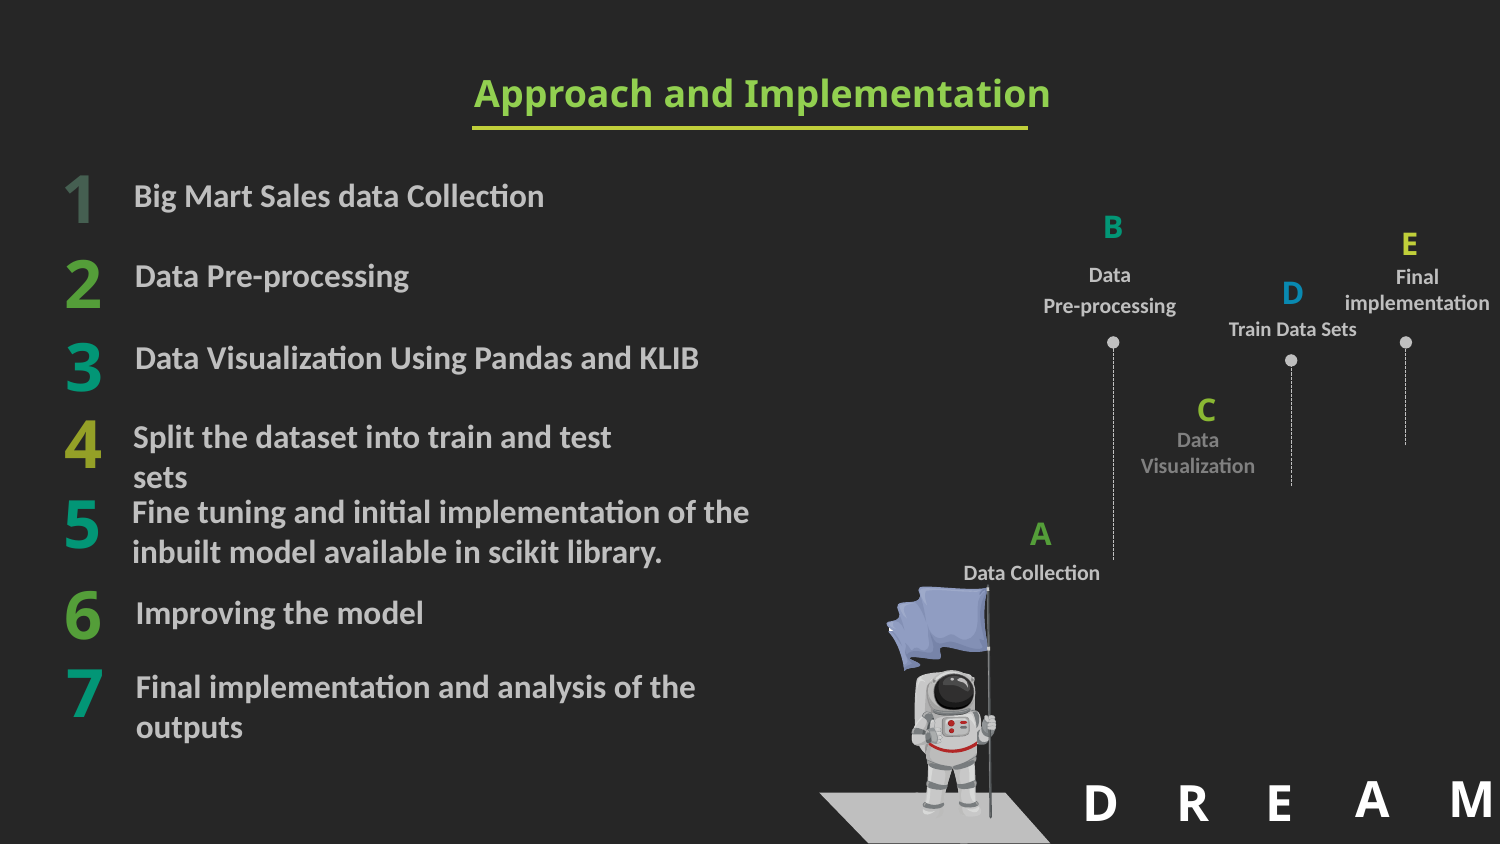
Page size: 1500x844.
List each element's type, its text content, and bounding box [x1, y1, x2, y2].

text_box Approach and Implementation [459, 62, 1067, 123]
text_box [495, 317, 731, 474]
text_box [49, 234, 495, 394]
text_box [1192, 272, 1394, 406]
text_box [49, 474, 822, 658]
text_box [49, 394, 679, 474]
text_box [944, 513, 1120, 650]
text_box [51, 643, 817, 833]
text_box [1024, 207, 1201, 352]
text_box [819, 427, 1500, 844]
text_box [1114, 371, 1286, 517]
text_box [47, 149, 564, 342]
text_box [1329, 223, 1500, 354]
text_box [885, 584, 997, 819]
